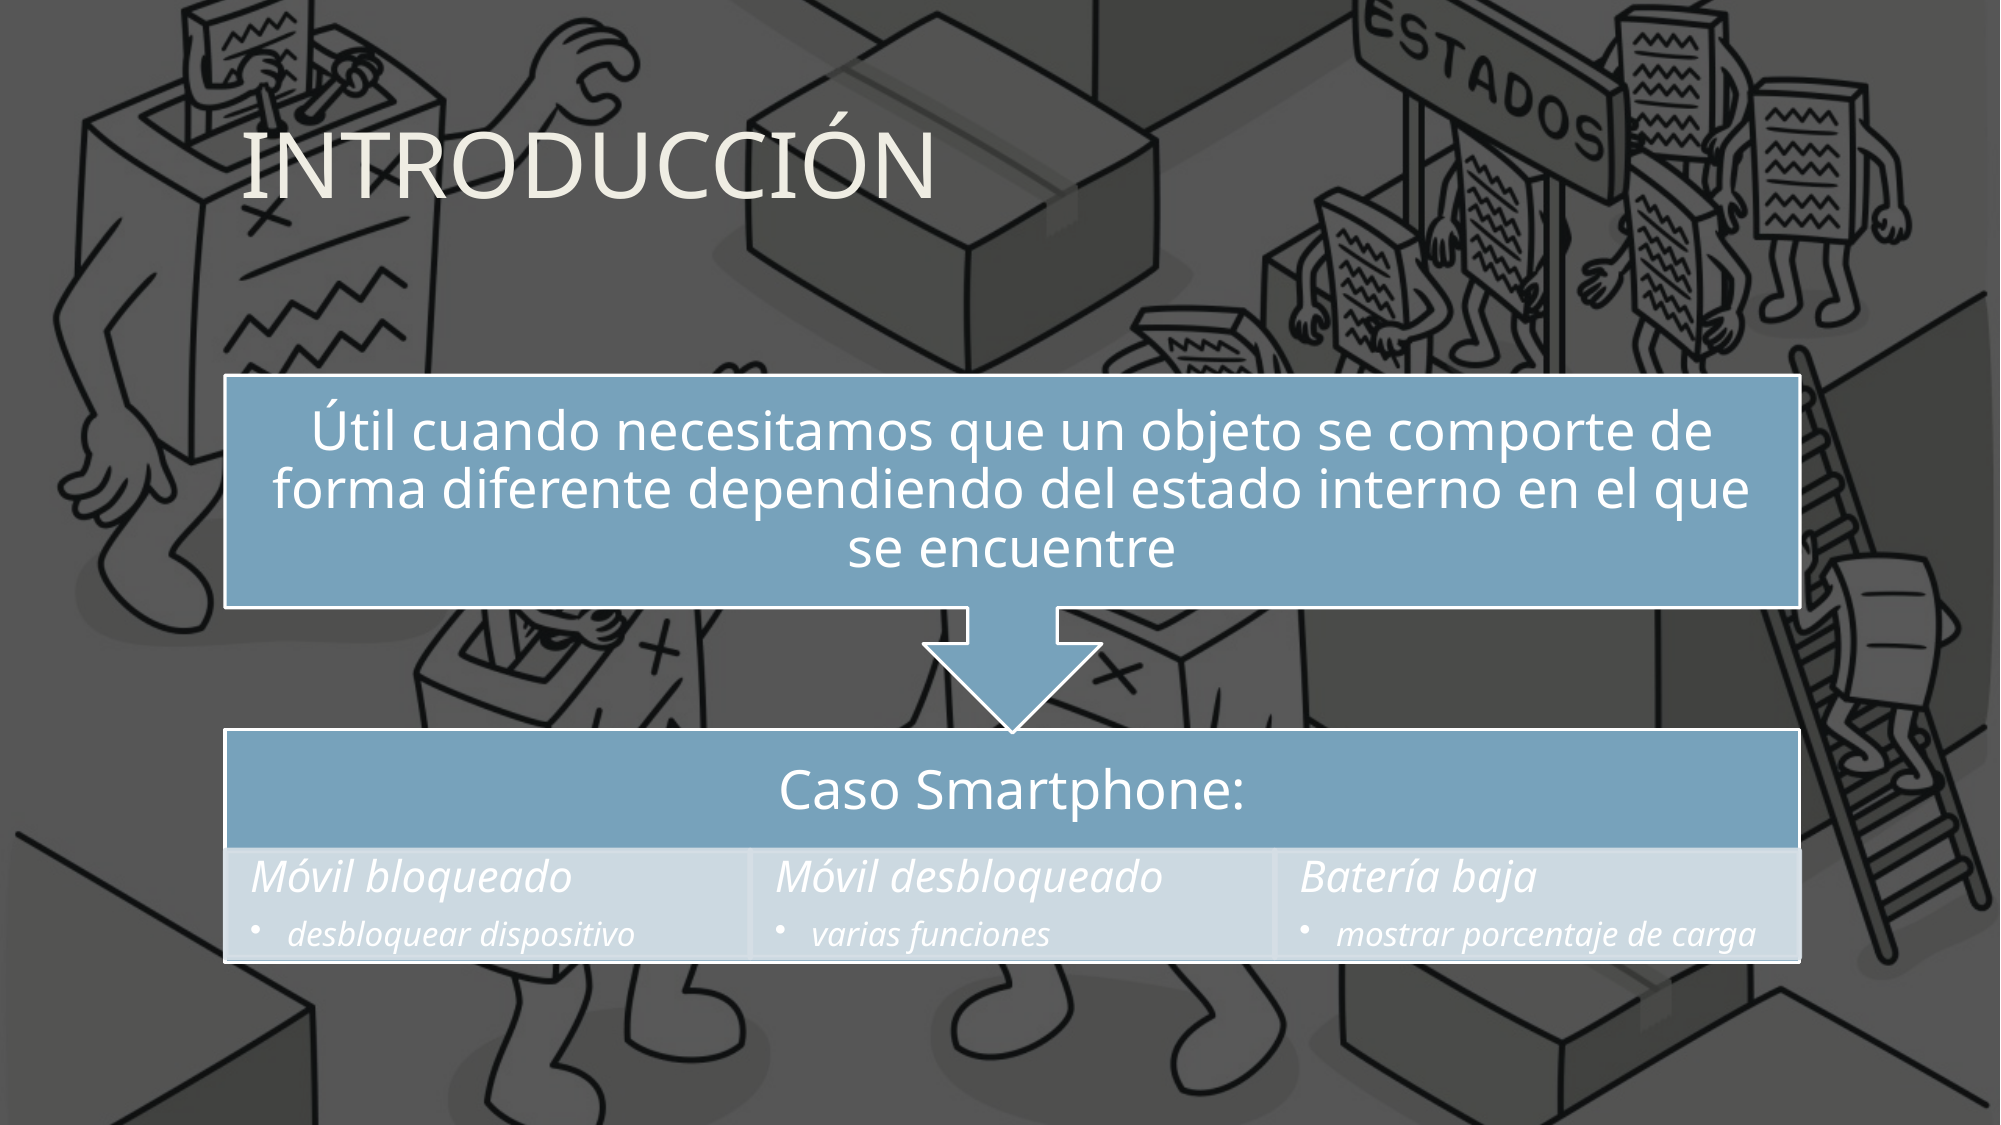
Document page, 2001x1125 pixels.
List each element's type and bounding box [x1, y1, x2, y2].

list [224, 374, 1800, 963]
picture [0, 0, 2000, 1125]
